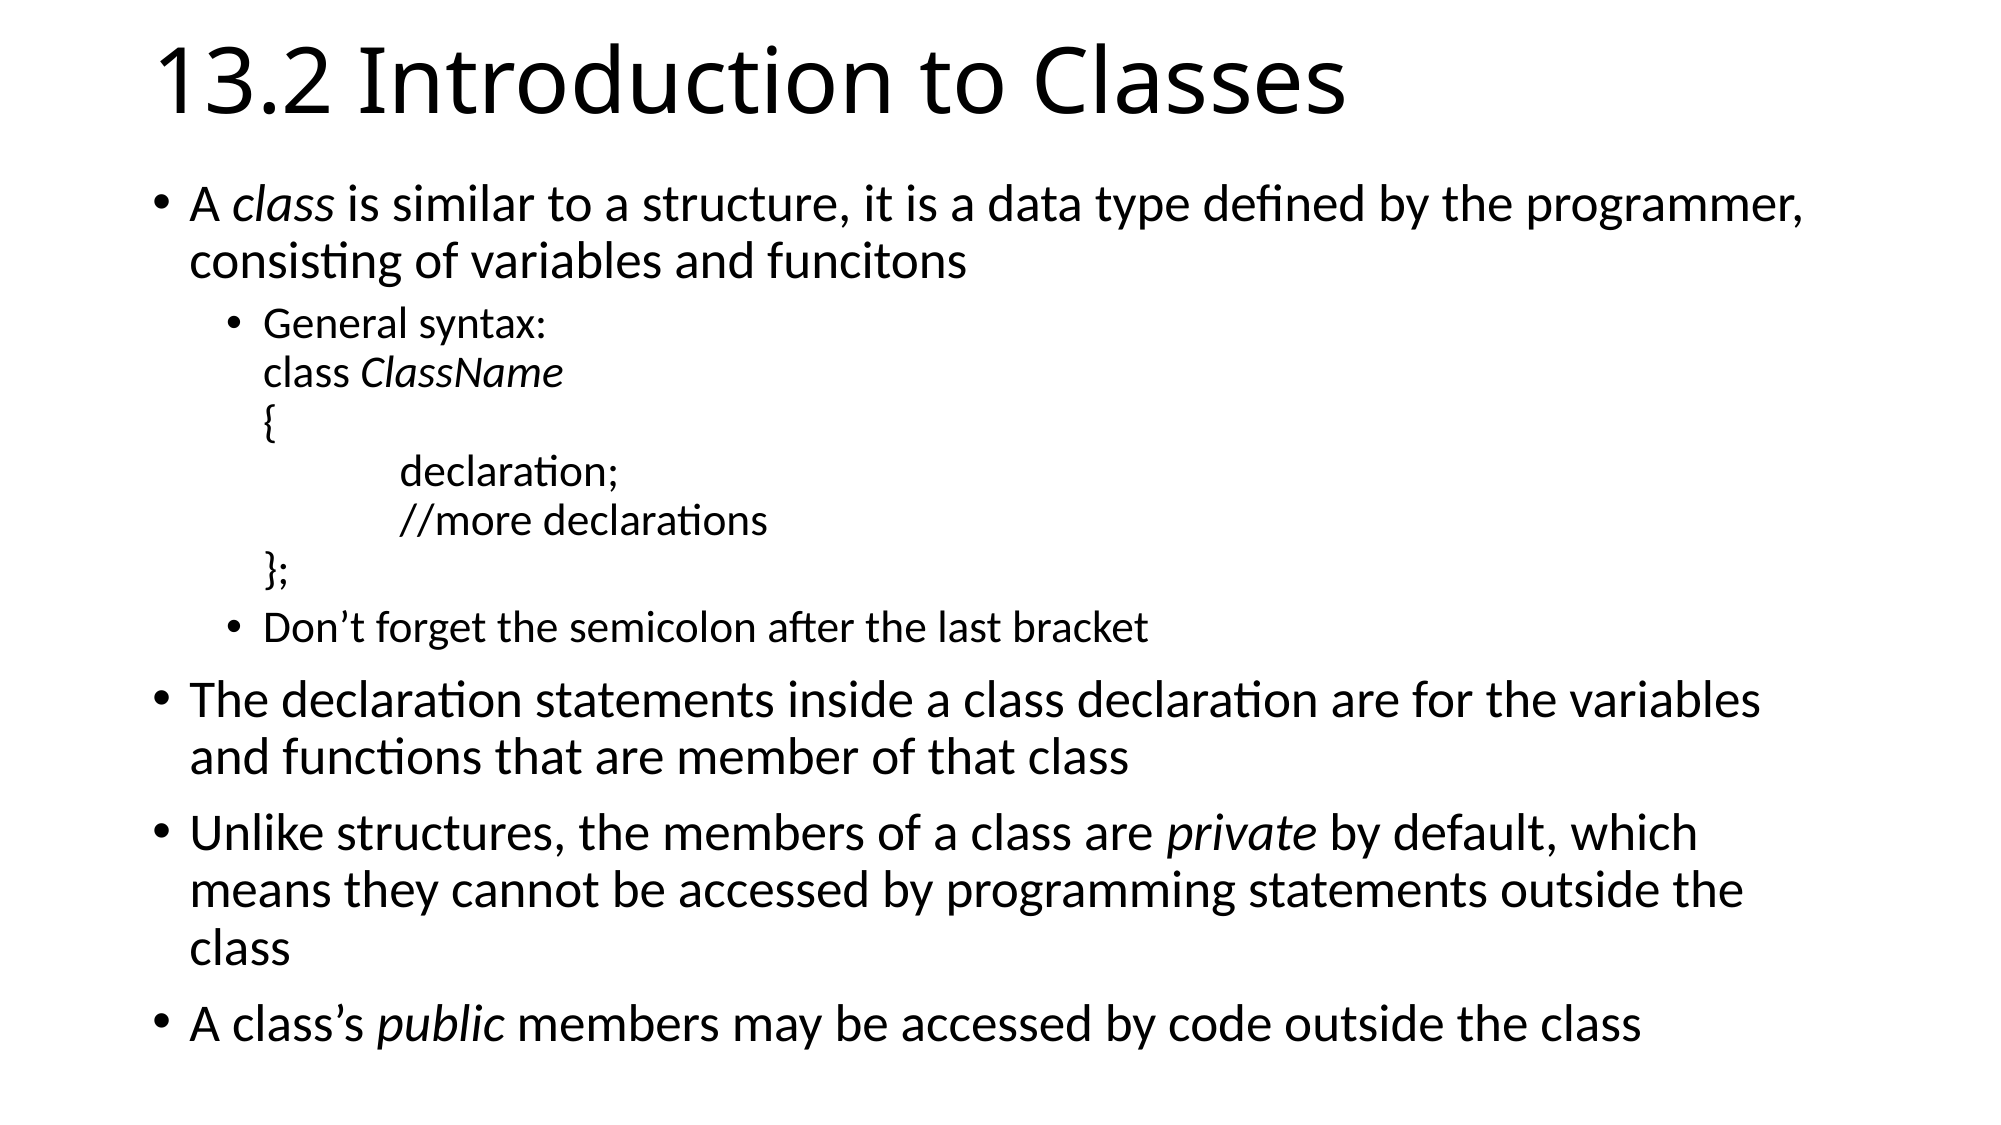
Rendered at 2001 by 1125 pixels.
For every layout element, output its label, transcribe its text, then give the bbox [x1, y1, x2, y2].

list A class is similar to a structure, it is a data type defined by the programmer, consisting of variables and funcitons General syntax: class ClassName { declaration; //more declarations }; Don’t forget the semicolon after the last bracket The declaration statements inside a class declaration are for the variables and functions that are member of that class Unlike structures, the members of a class are private by default, which means they cannot be accessed by programming statements outside the class A class’s public members may be accessed by code outside the class [137, 168, 1863, 1064]
title 13.2 Introduction to Classes [137, 0, 1863, 168]
